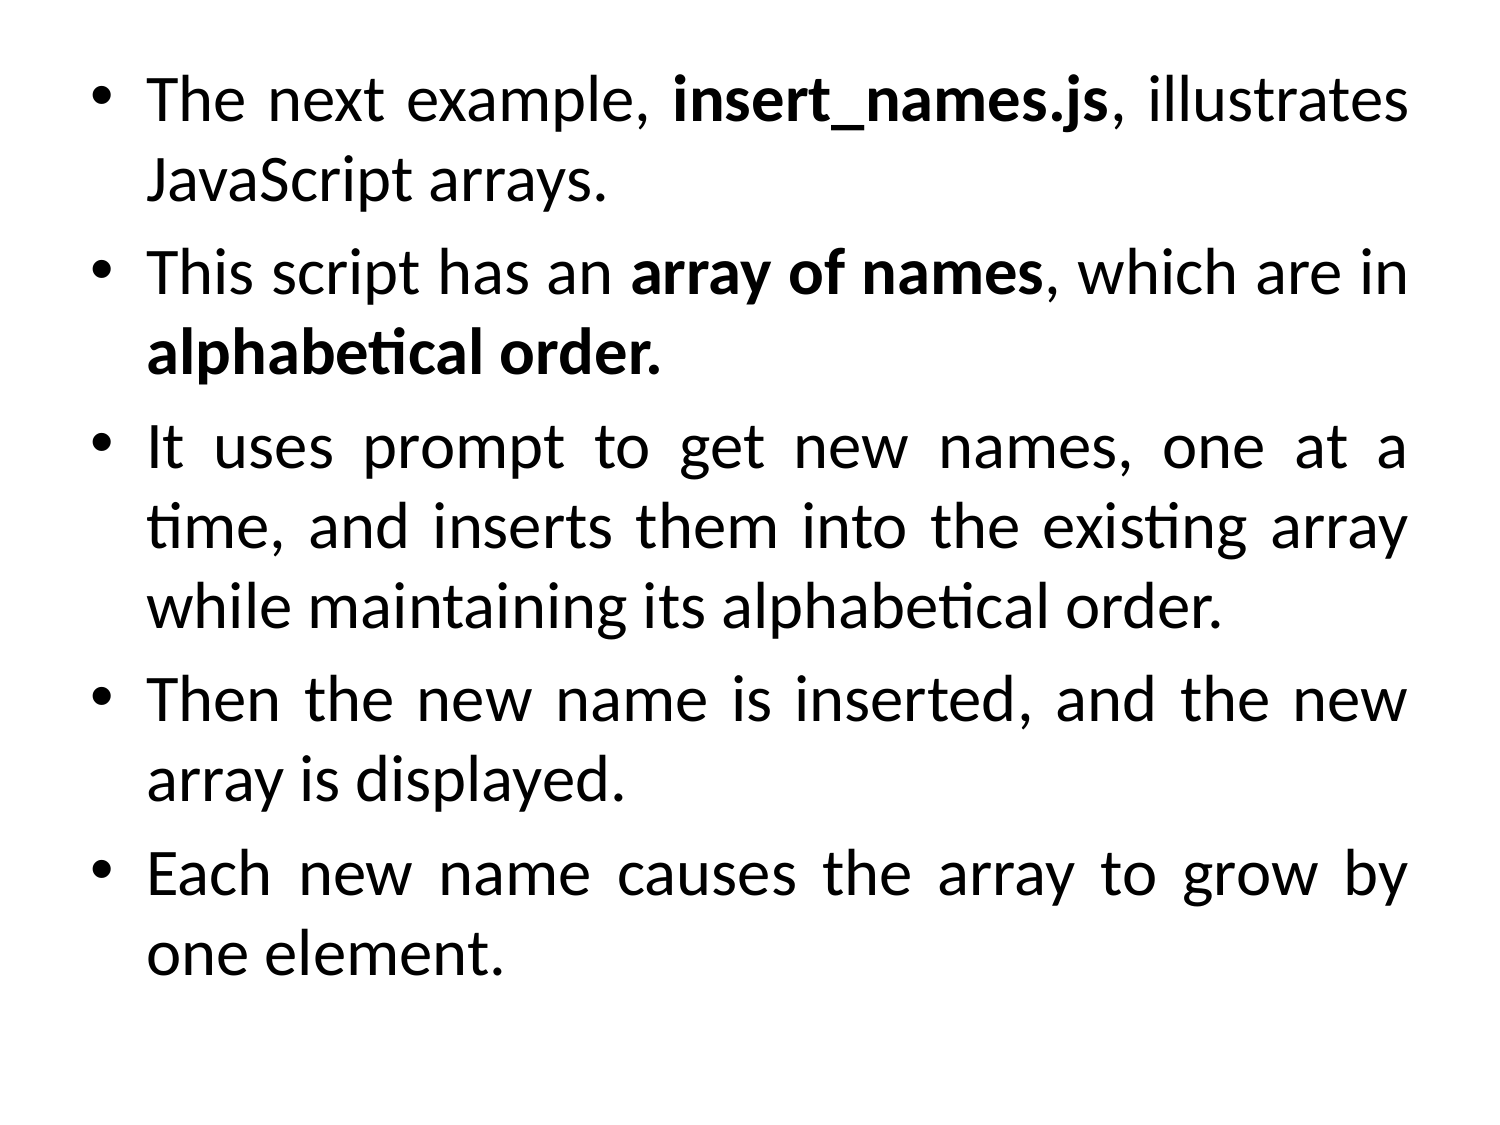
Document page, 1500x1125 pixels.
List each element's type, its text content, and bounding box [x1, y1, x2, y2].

list The next example, insert_names.js, illustrates JavaScript arrays. This script has an array of names, which are in alphabetical order. It uses prompt to get new names, one at a time, and inserts them into the existing array while maintaining its alphabetical order. Then the new name is inserted, and the new array is displayed. Each new name causes the array to grow by one element. [75, 46, 1425, 1125]
